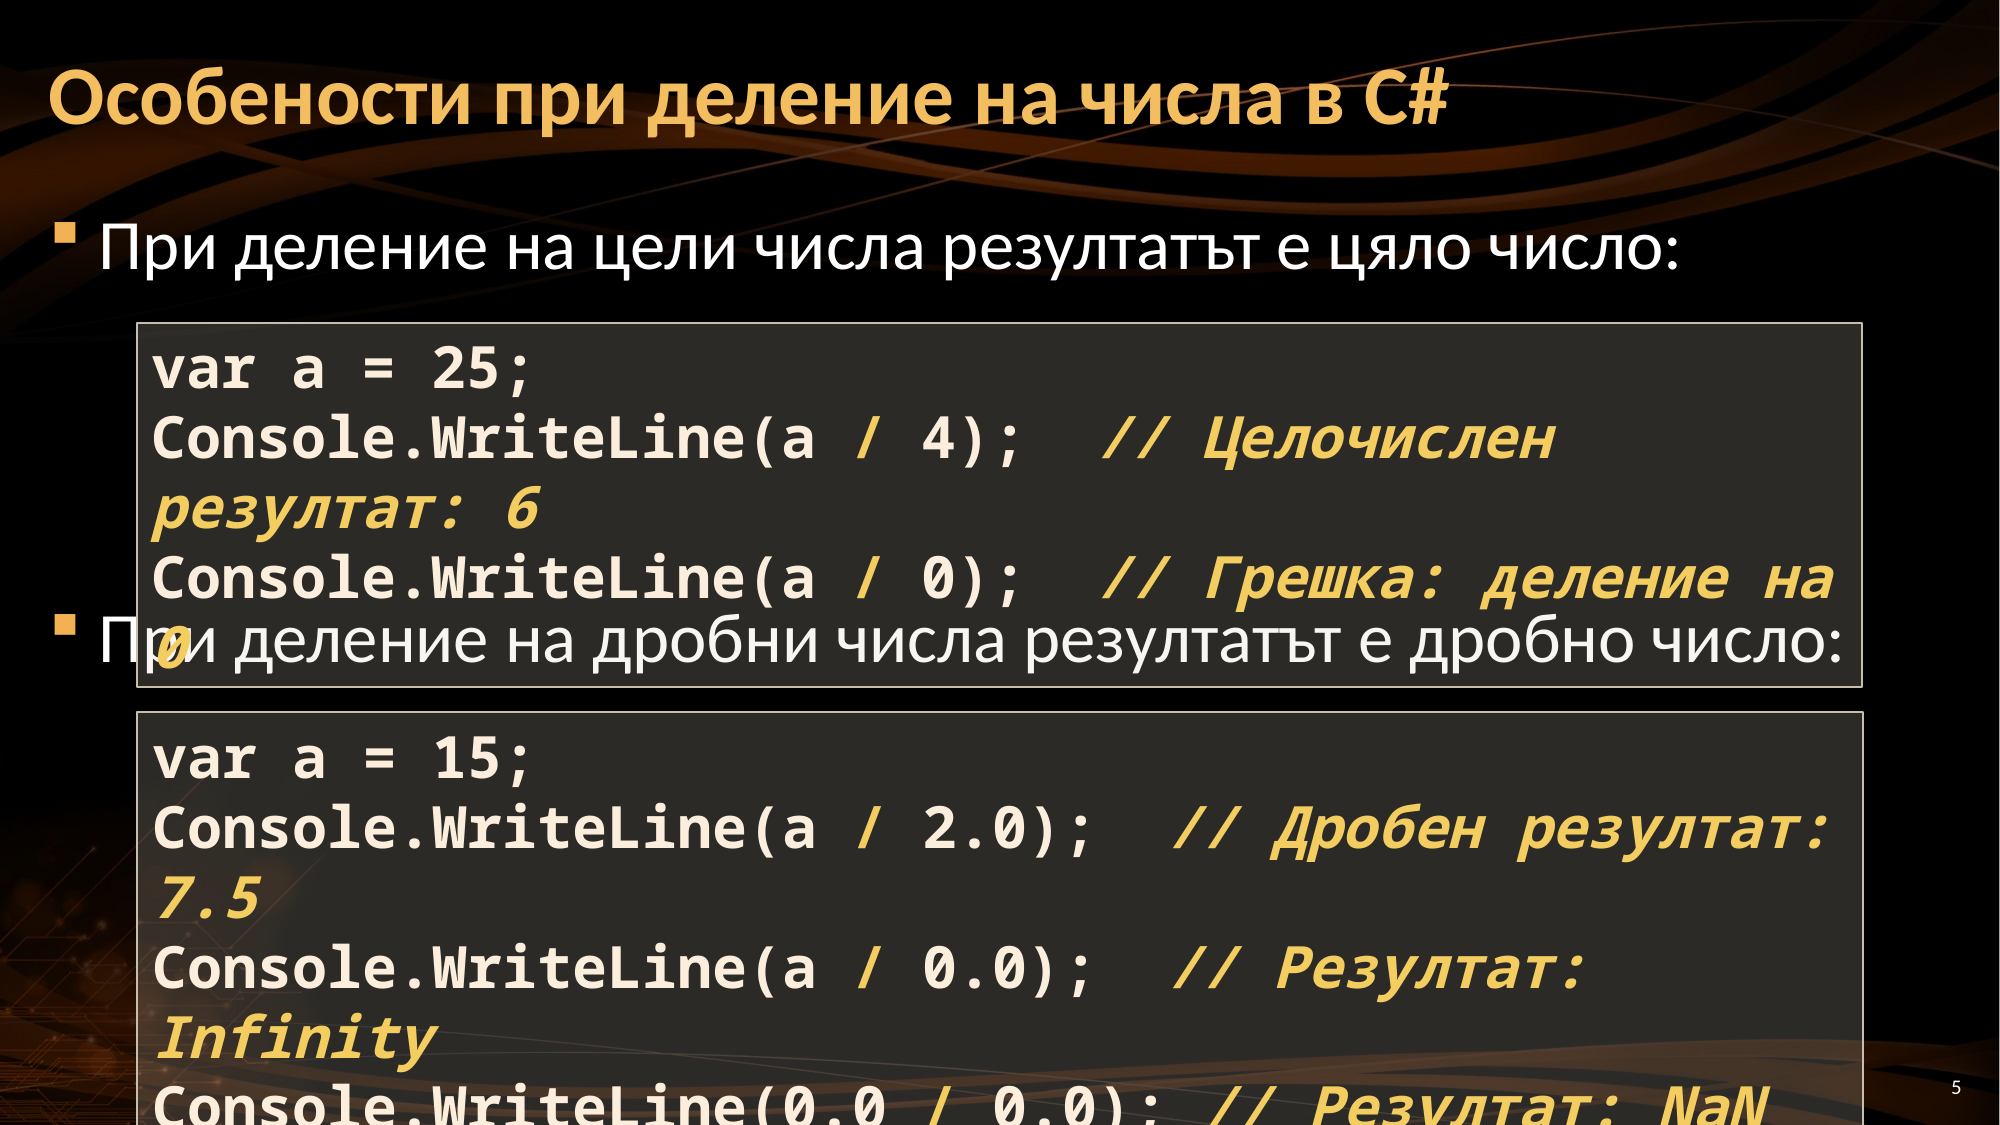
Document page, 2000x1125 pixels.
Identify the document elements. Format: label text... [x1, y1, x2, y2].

picture [0, 0, 2000, 1125]
title Особености при деление на числа в C# [30, 6, 1968, 189]
text_box var a = 25; Console.WriteLine(a / 4); // Целочислен резултат: 6 Console.WriteLine(a / 0); // Грешка: деление на 0 [136, 322, 1863, 688]
slide_number 5 [1897, 1070, 1968, 1103]
text_box var a = 15; Console.WriteLine(a / 2.0); // Дробен резултат: 7.5 Console.WriteLine(a / 0.0); // Резултат: Infinity Console.WriteLine(0.0 / 0.0); // Резултат: NaN [137, 712, 1863, 1125]
list При деление на цели числа резултатът е цяло число: При деление на дробни числа резултатът е дробно число: [31, 189, 1968, 1103]
